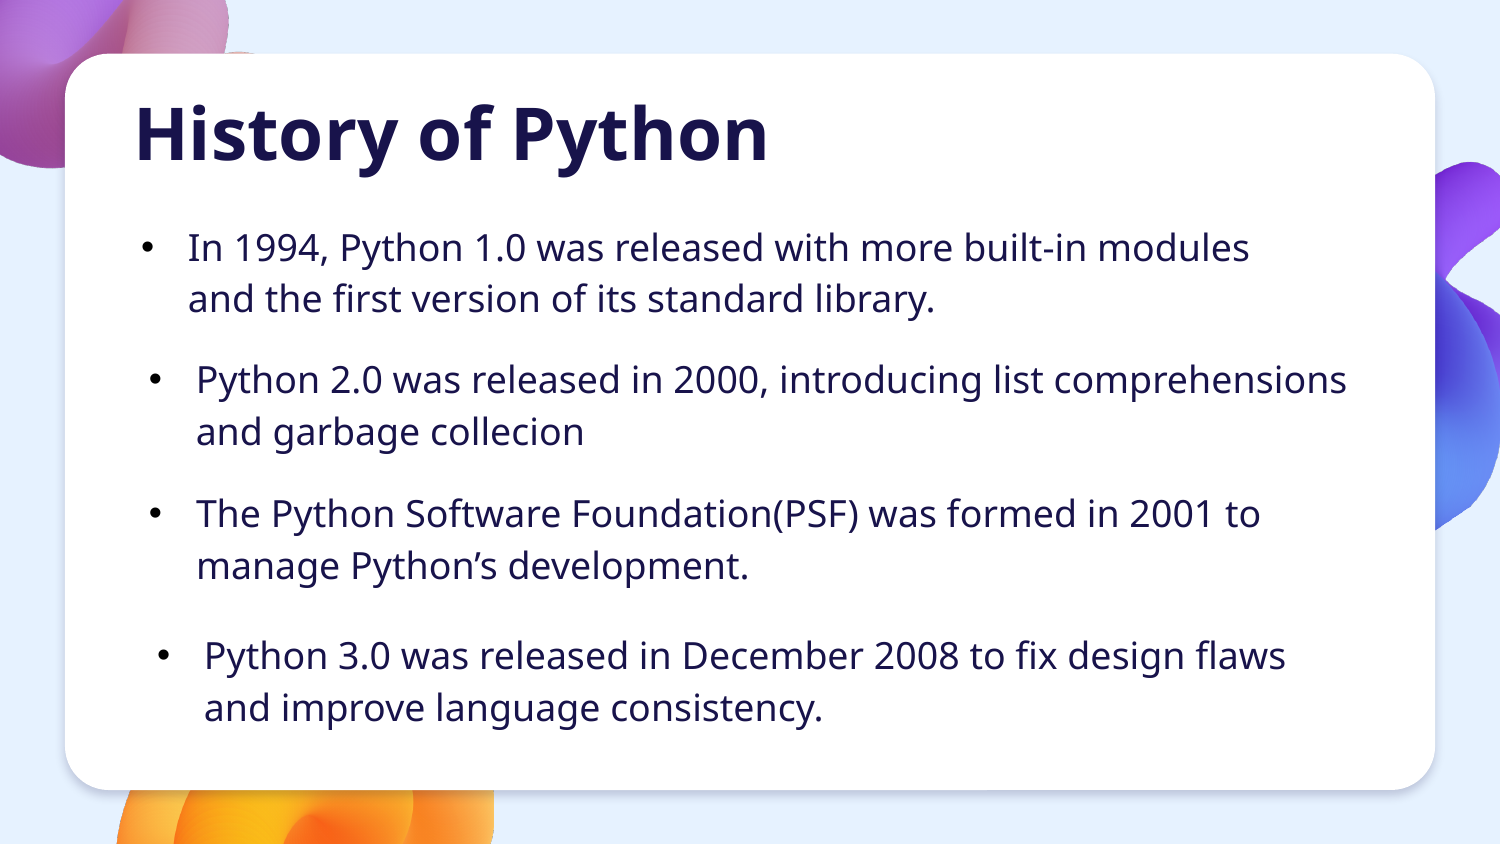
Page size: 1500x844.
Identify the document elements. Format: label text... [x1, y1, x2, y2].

picture [1436, 96, 1500, 529]
text_box Python 3.0 was released in December 2008 to fix design flaws and improve language consistency. [142, 609, 1322, 760]
picture [116, 791, 494, 844]
title History of Python [118, 72, 1382, 167]
text_box In 1994, Python 1.0 was released with more built-in modules and the first version of its standard library. [126, 202, 1322, 327]
text_box Python 2.0 was released in 2000, introducing list comprehensions and garbage collecion [133, 334, 1366, 460]
text_box The Python Software Foundation(PSF) was formed in 2001 to manage Python’s development. [134, 468, 1314, 598]
picture [0, 0, 346, 280]
